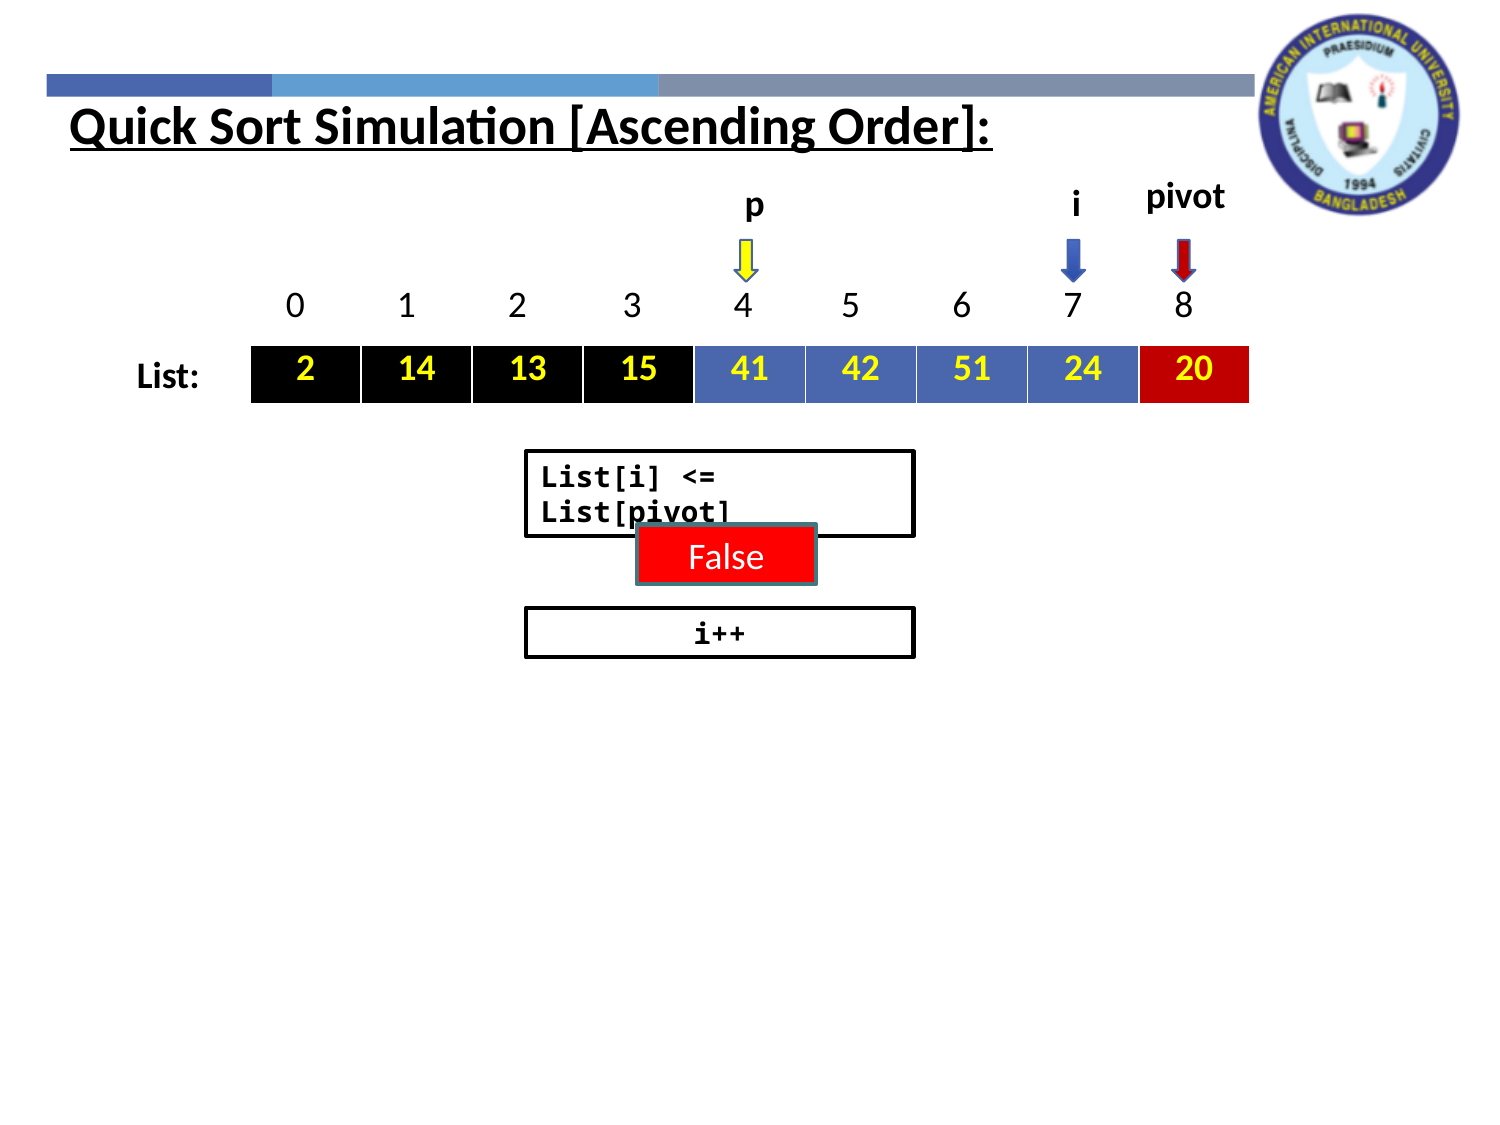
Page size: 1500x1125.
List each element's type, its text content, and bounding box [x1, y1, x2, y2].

text_box pivot [1128, 163, 1244, 224]
table_header 3 [573, 282, 691, 335]
text_box i [1060, 171, 1087, 232]
text_box List[i] <= List[pivot] [524, 449, 916, 538]
table_header 8 [1128, 282, 1239, 335]
text_box [1171, 238, 1197, 283]
table_header 51 [917, 346, 1027, 403]
table_header 41 [695, 346, 805, 403]
table_header 1 [351, 282, 462, 335]
text_box False [635, 522, 818, 586]
table_header 42 [806, 346, 916, 403]
text_box p [732, 171, 760, 232]
text_box [1060, 238, 1087, 283]
table_header 4 [691, 282, 795, 335]
table_header 13 [473, 346, 582, 403]
table_header 2 [251, 346, 360, 403]
table_header 6 [906, 282, 1017, 335]
text_box i++ [524, 606, 916, 659]
picture [1254, 9, 1465, 221]
table_header 2 [462, 282, 573, 335]
table_header 24 [1028, 346, 1138, 403]
text_box Quick Sort Simulation [Ascending Order]: [55, 83, 1129, 164]
table_header 20 [1140, 346, 1249, 403]
table_header 7 [1017, 282, 1128, 335]
table_header 5 [795, 282, 906, 335]
table_header 14 [362, 346, 471, 403]
text_box [733, 238, 759, 283]
text_box List: [122, 343, 240, 404]
table_header 0 [240, 282, 351, 335]
table_header 15 [584, 346, 693, 403]
